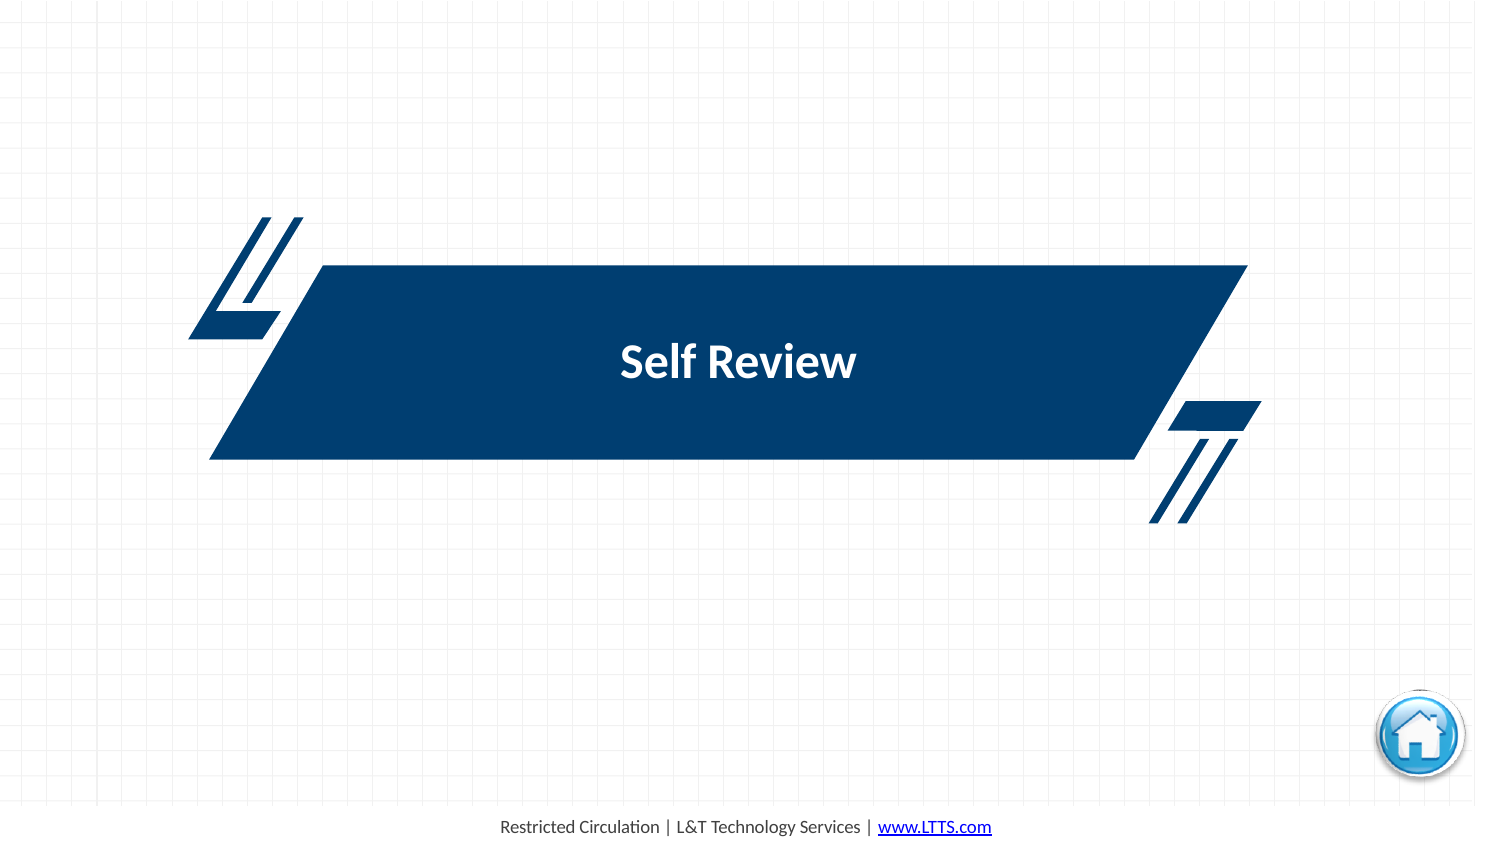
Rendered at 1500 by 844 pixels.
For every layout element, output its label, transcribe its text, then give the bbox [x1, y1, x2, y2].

text_box Restricted Circulation | L&T Technology Services | www.LTTS.com [498, 813, 1005, 837]
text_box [0, 0, 1473, 805]
